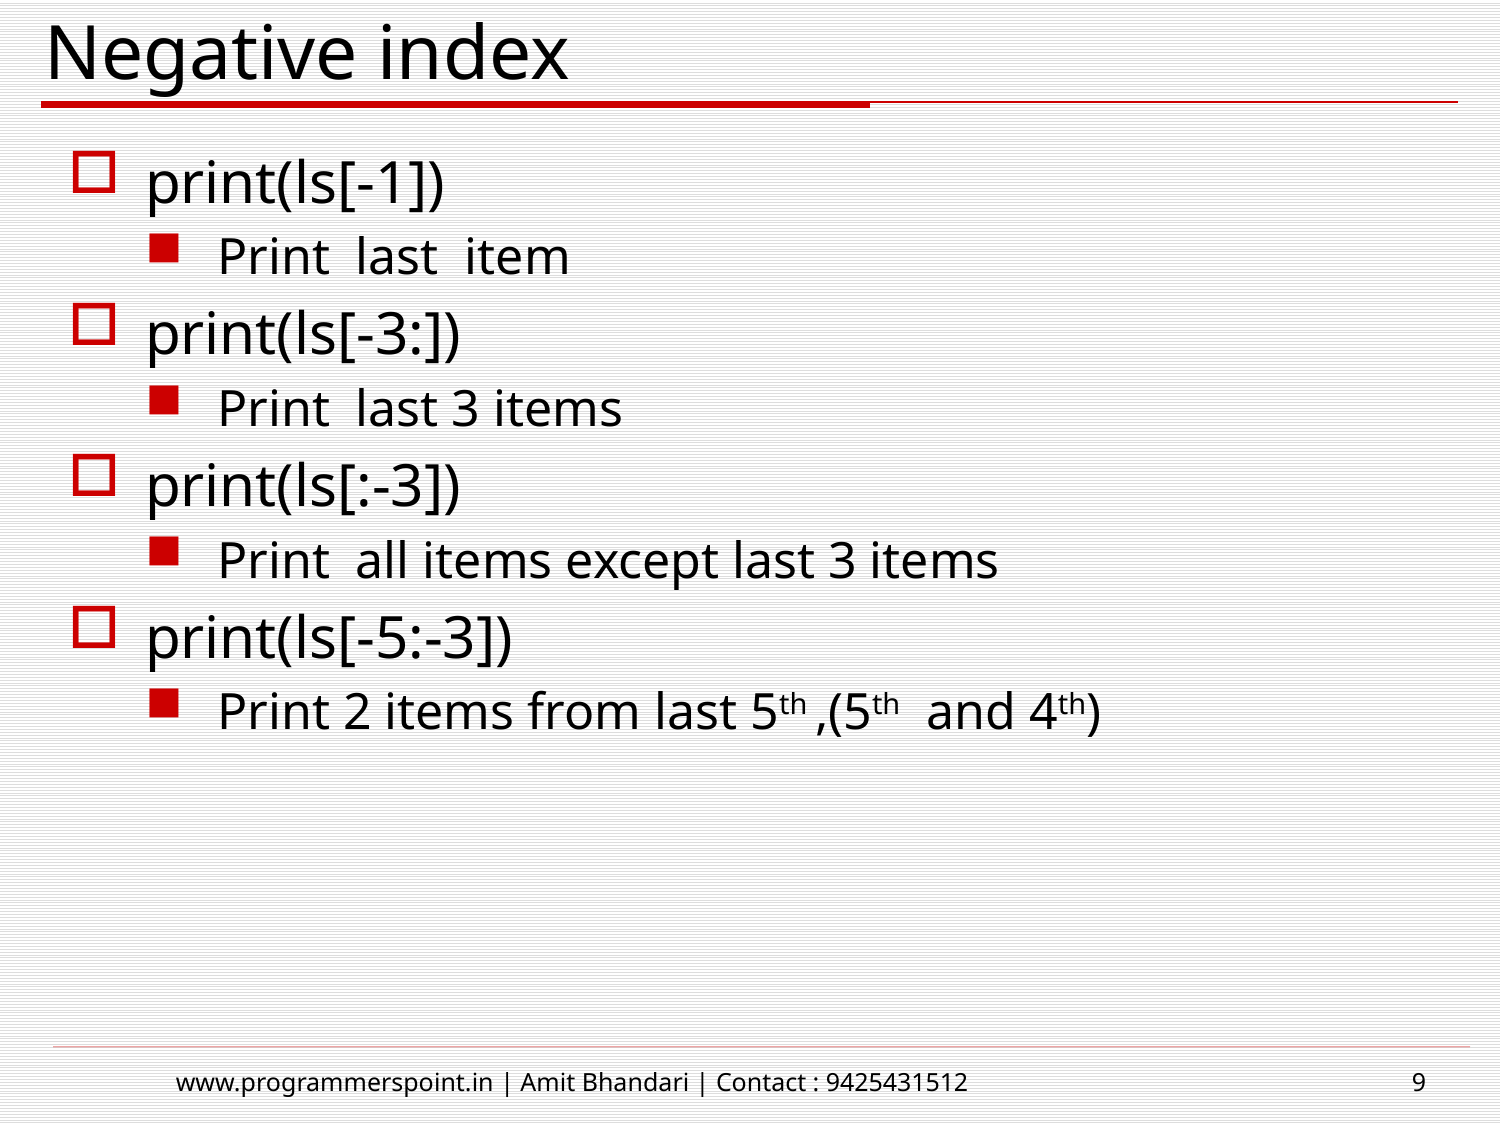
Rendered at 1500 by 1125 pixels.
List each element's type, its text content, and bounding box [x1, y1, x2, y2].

footer www.programmerspoint.in | Amit Bhandari | Contact : 9425431512 [100, 1058, 1046, 1102]
title Negative index [29, 0, 627, 103]
list print(ls[-1]) Print last item print(ls[-3:]) Print last 3 items print(ls[:-3]) Print all items except last 3 items print(ls[-5:-3]) Print 2 items from last 5th ,(5th and 4th) [52, 136, 1448, 1012]
slide_number 9 [1115, 1058, 1442, 1102]
